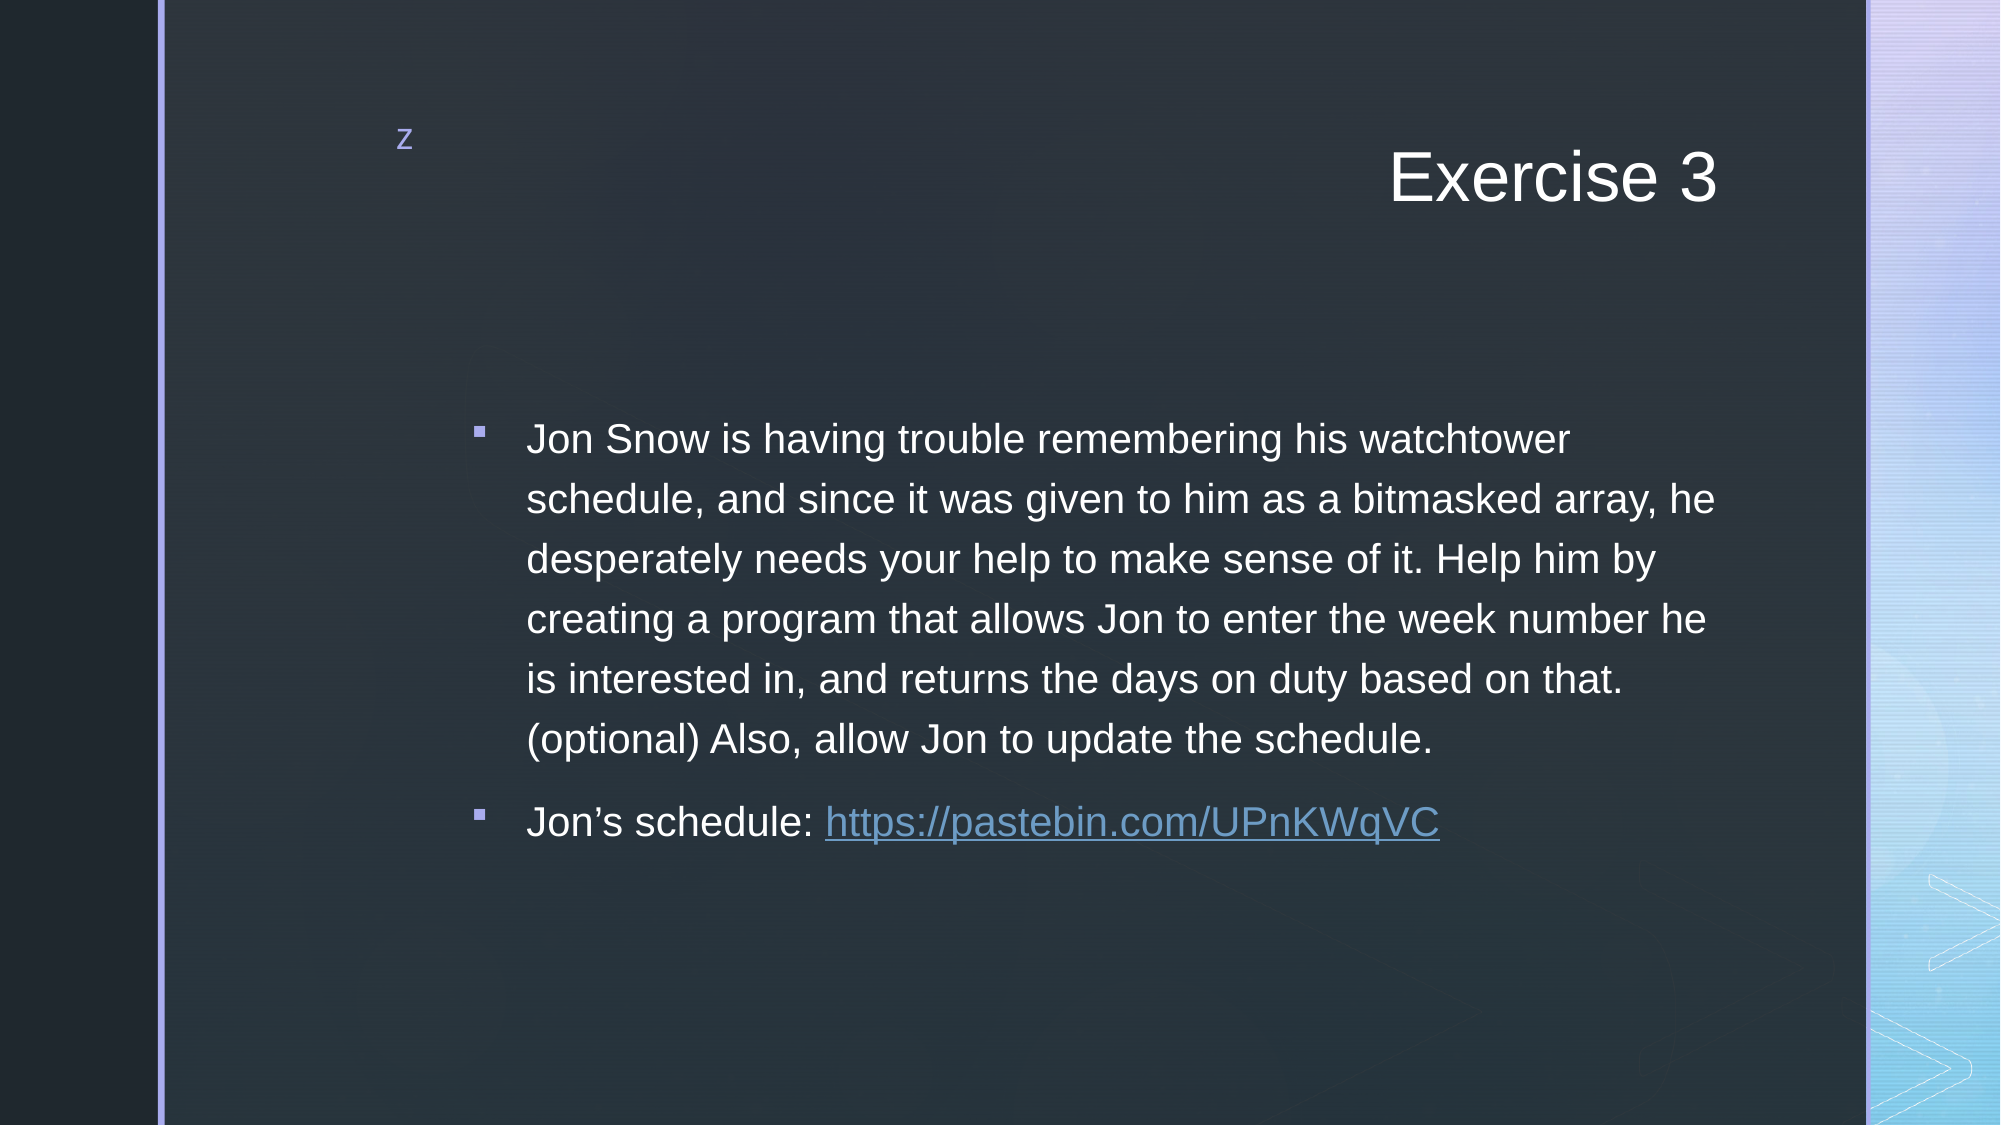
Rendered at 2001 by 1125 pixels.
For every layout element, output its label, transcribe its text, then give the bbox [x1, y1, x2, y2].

list Jon Snow is having trouble remembering his watchtower schedule, and since it was given to him as a bitmasked array, he desperately needs your help to make sense of it. Help him by creating a program that allows Jon to enter the week number he is interested in, and returns the days on duty based on that. (optional) Also, allow Jon to update the schedule. Jon’s schedule: https://pastebin.com/UPnKWqVC [454, 336, 1734, 993]
picture [1871, 0, 2001, 1125]
title Exercise 3 [428, 132, 1734, 310]
